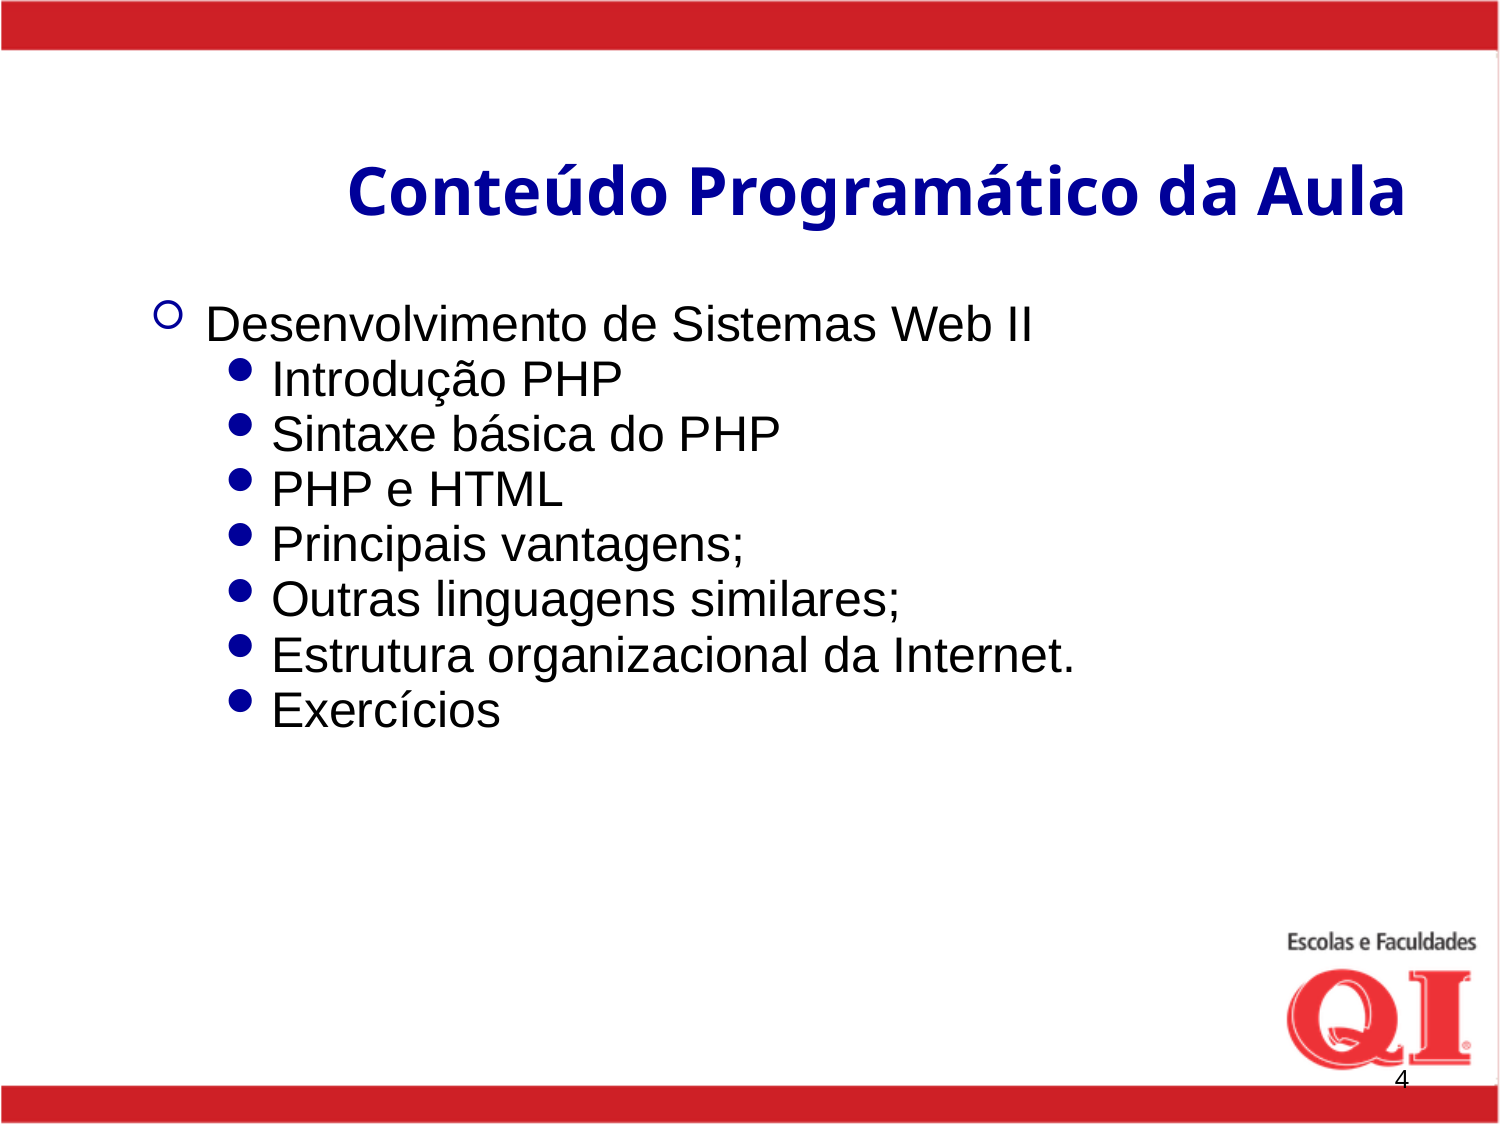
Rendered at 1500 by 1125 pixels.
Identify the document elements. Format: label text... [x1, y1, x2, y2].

slide_number 4 [1074, 1030, 1424, 1106]
list Desenvolvimento de Sistemas Web II Introdução PHP Sintaxe básica do PHP PHP e HTML Principais vantagens; Outras linguagens similares; Estrutura organizacional da Internet. Exercícios [135, 299, 1424, 1014]
picture [0, 0, 1500, 1125]
title Conteúdo Programático da Aula [135, 48, 1424, 236]
